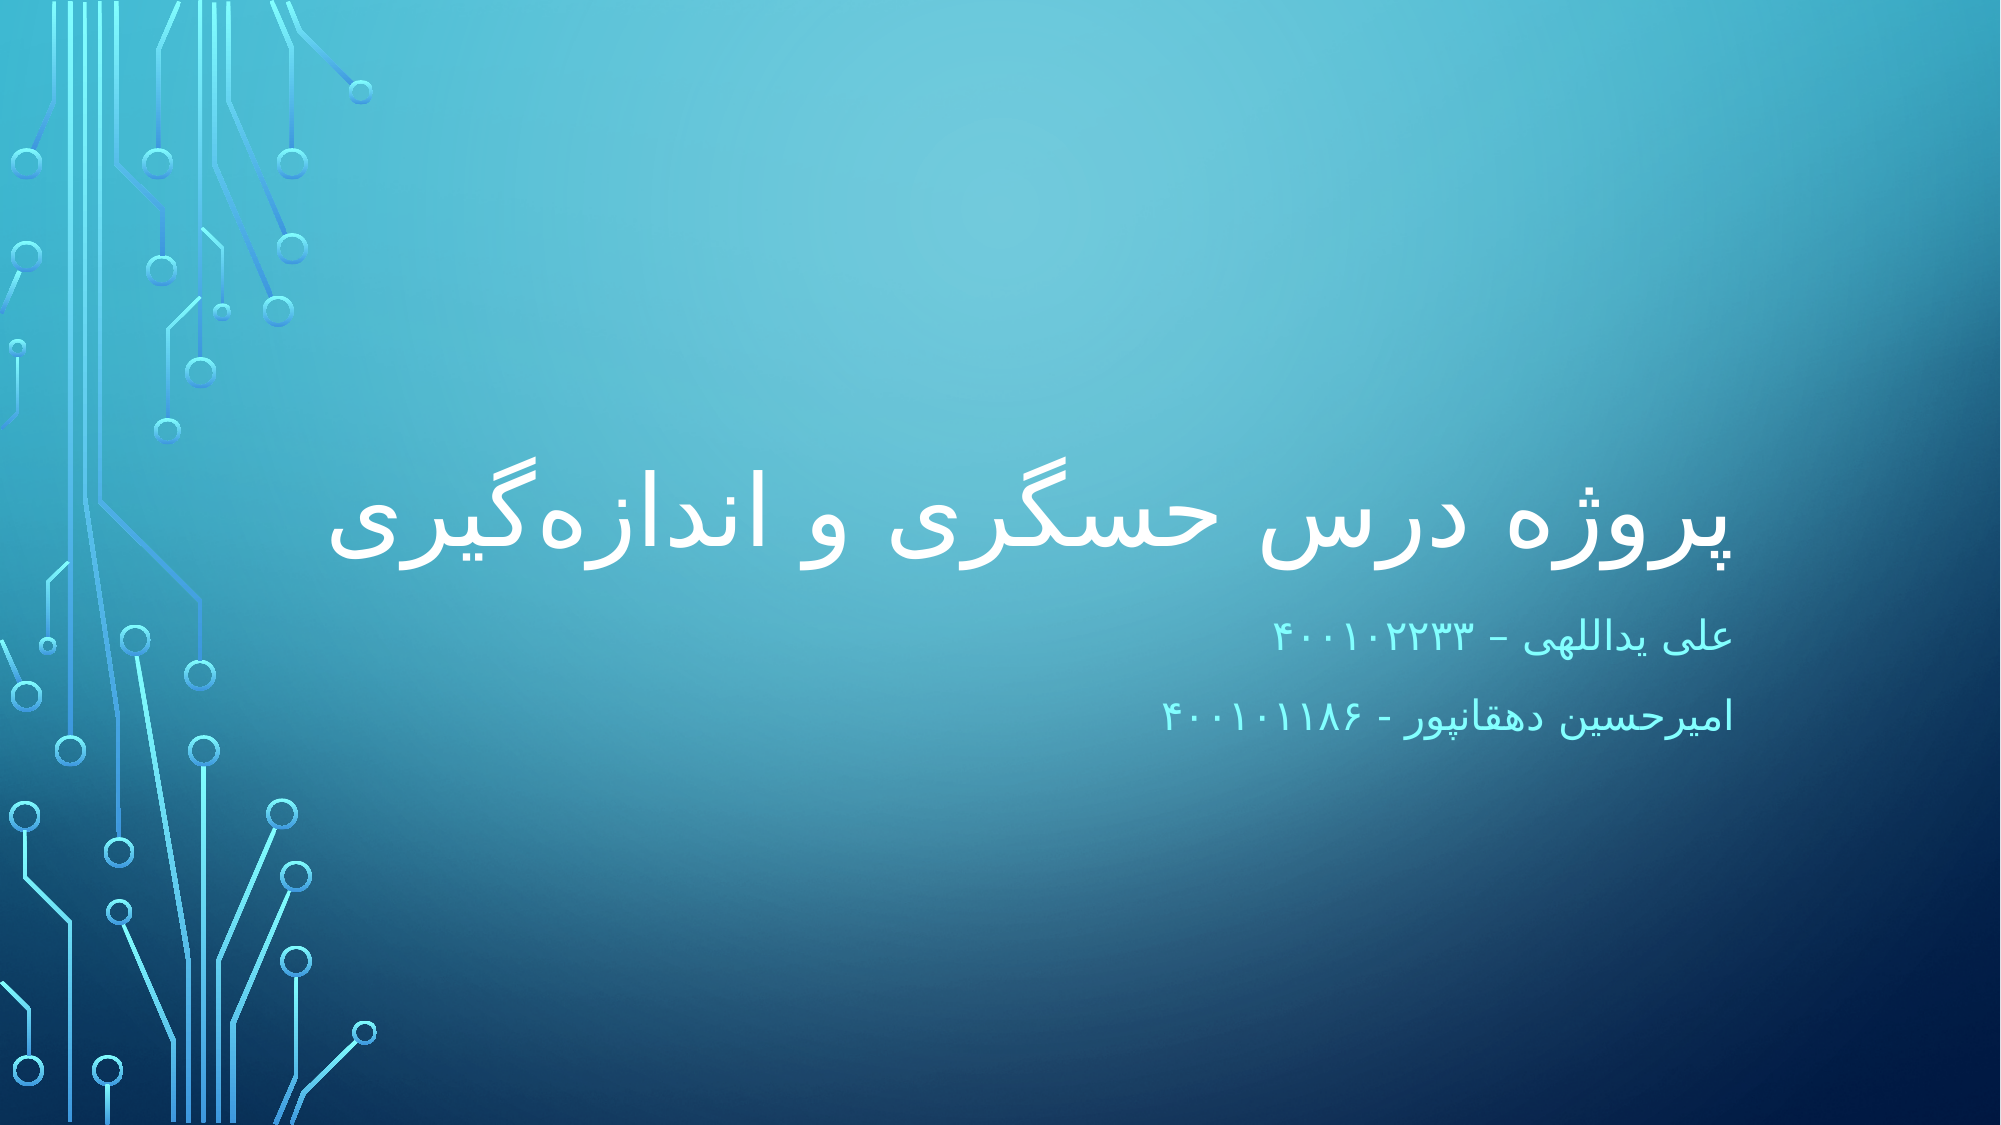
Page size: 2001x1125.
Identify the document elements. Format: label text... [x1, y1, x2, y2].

title پروژه درس حسگری و اندازه‌‌گیری [307, 184, 1750, 576]
subtitle علی یداللهی – ۴۰۰۱۰۲۲۳۳ امیرحسین دهقانپور - ۴۰۰۱۰۱۱۸۶ [307, 590, 1750, 863]
